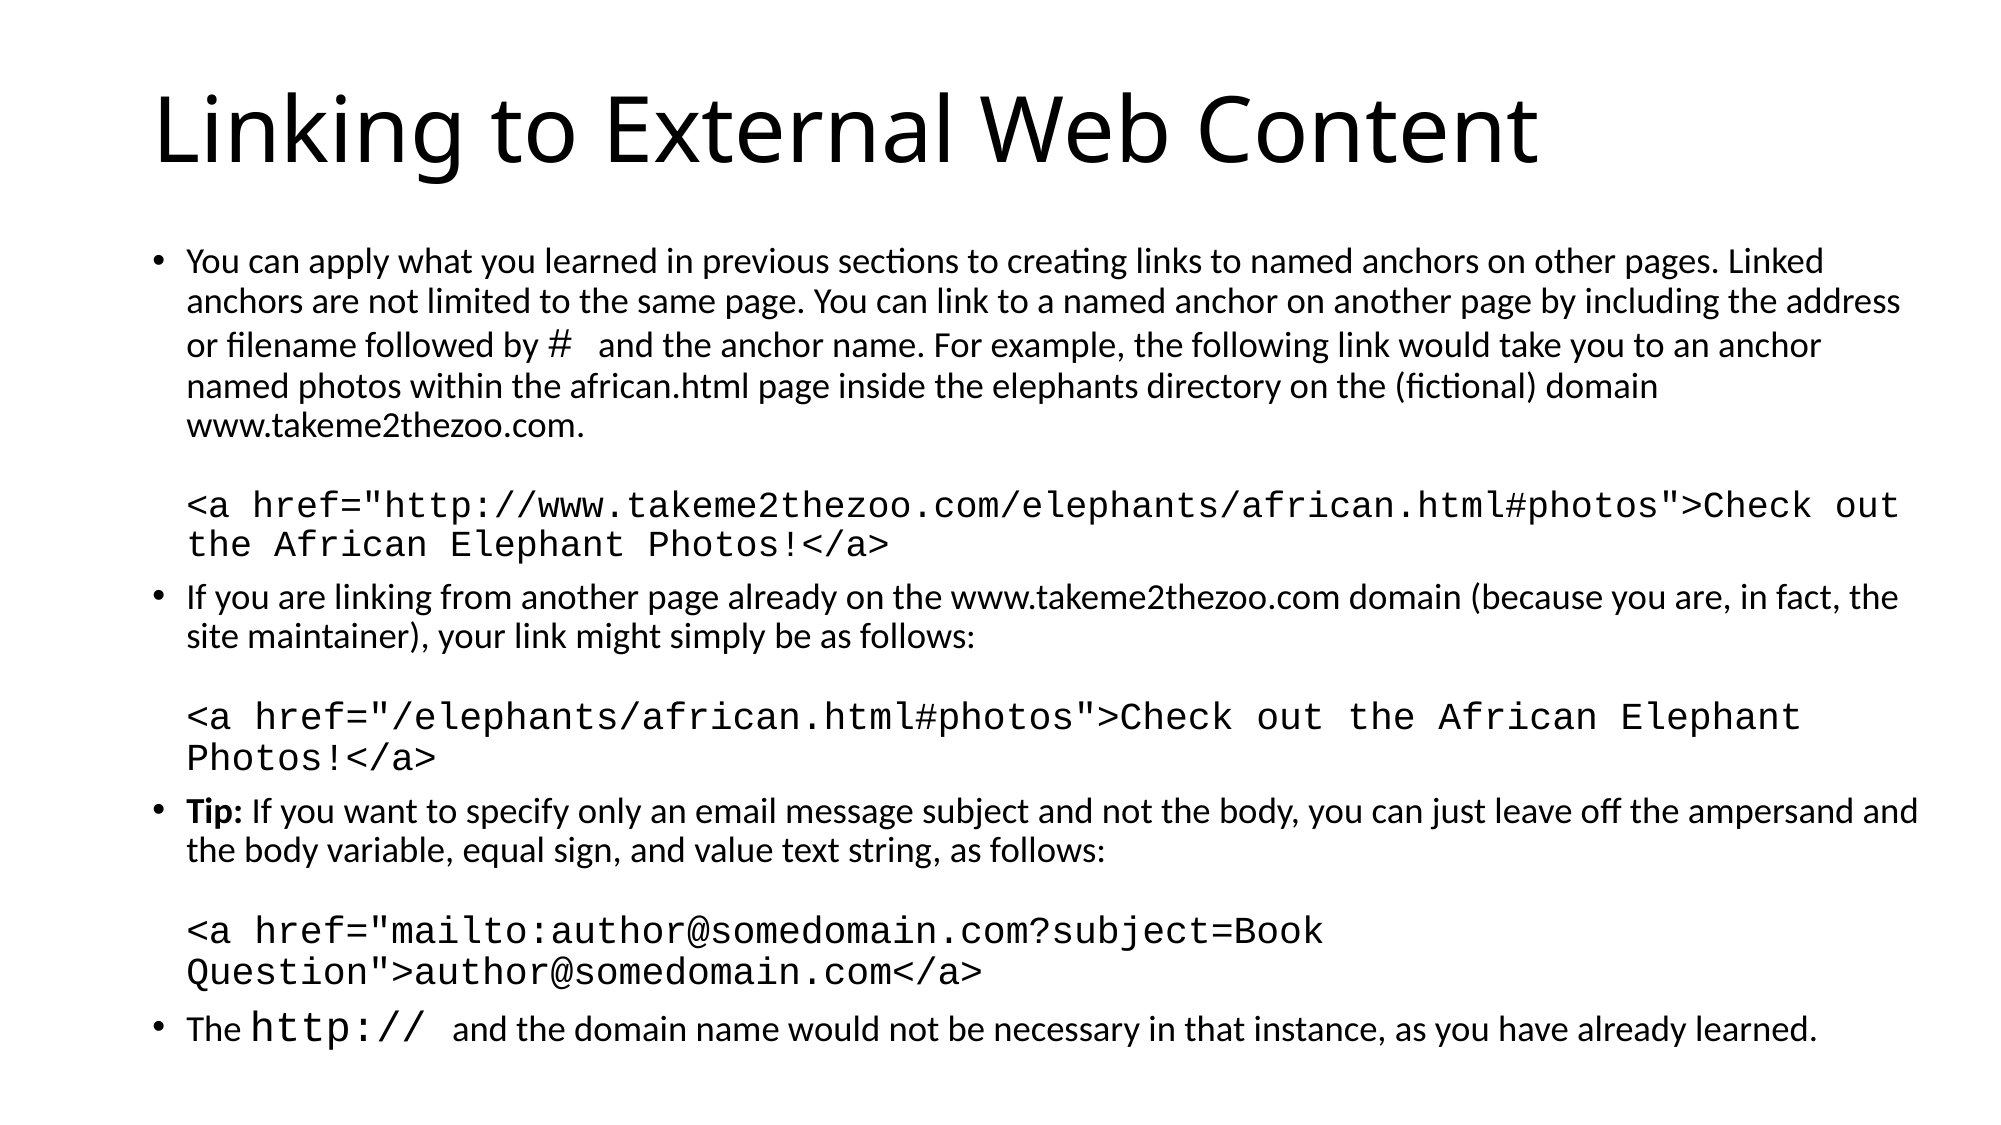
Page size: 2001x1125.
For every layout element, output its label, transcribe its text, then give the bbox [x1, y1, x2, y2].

title Linking to External Web Content [137, 59, 1942, 207]
list You can apply what you learned in previous sections to creating links to named anchors on other pages. Linked anchors are not limited to the same page. You can link to a named anchor on another page by including the address or filename followed by # and the anchor name. For example, the following link would take you to an anchor named photos within the african.html page inside the elephants directory on the (fictional) domain www.takeme2thezoo.com. <a href="http://www.takeme2thezoo.com/elephants/african.html#photos">Check out the African Elephant Photos!</a> If you are linking from another page already on the www.takeme2thezoo.com domain (because you are, in fact, the site maintainer), your link might simply be as follows: <a href="/elephants/african.html#photos">Check out the African Elephant Photos!</a> Tip: If you want to specify only an email message subject and not the body, you can just leave off the ampersand and the body variable, equal sign, and value text string, as follows: <a href="mailto:author@somedomain.com?subject=Book Question">author@somedomain.com</a> The http:// and the domain name would not be necessary in that instance, as you have already learned. [137, 234, 1942, 1059]
